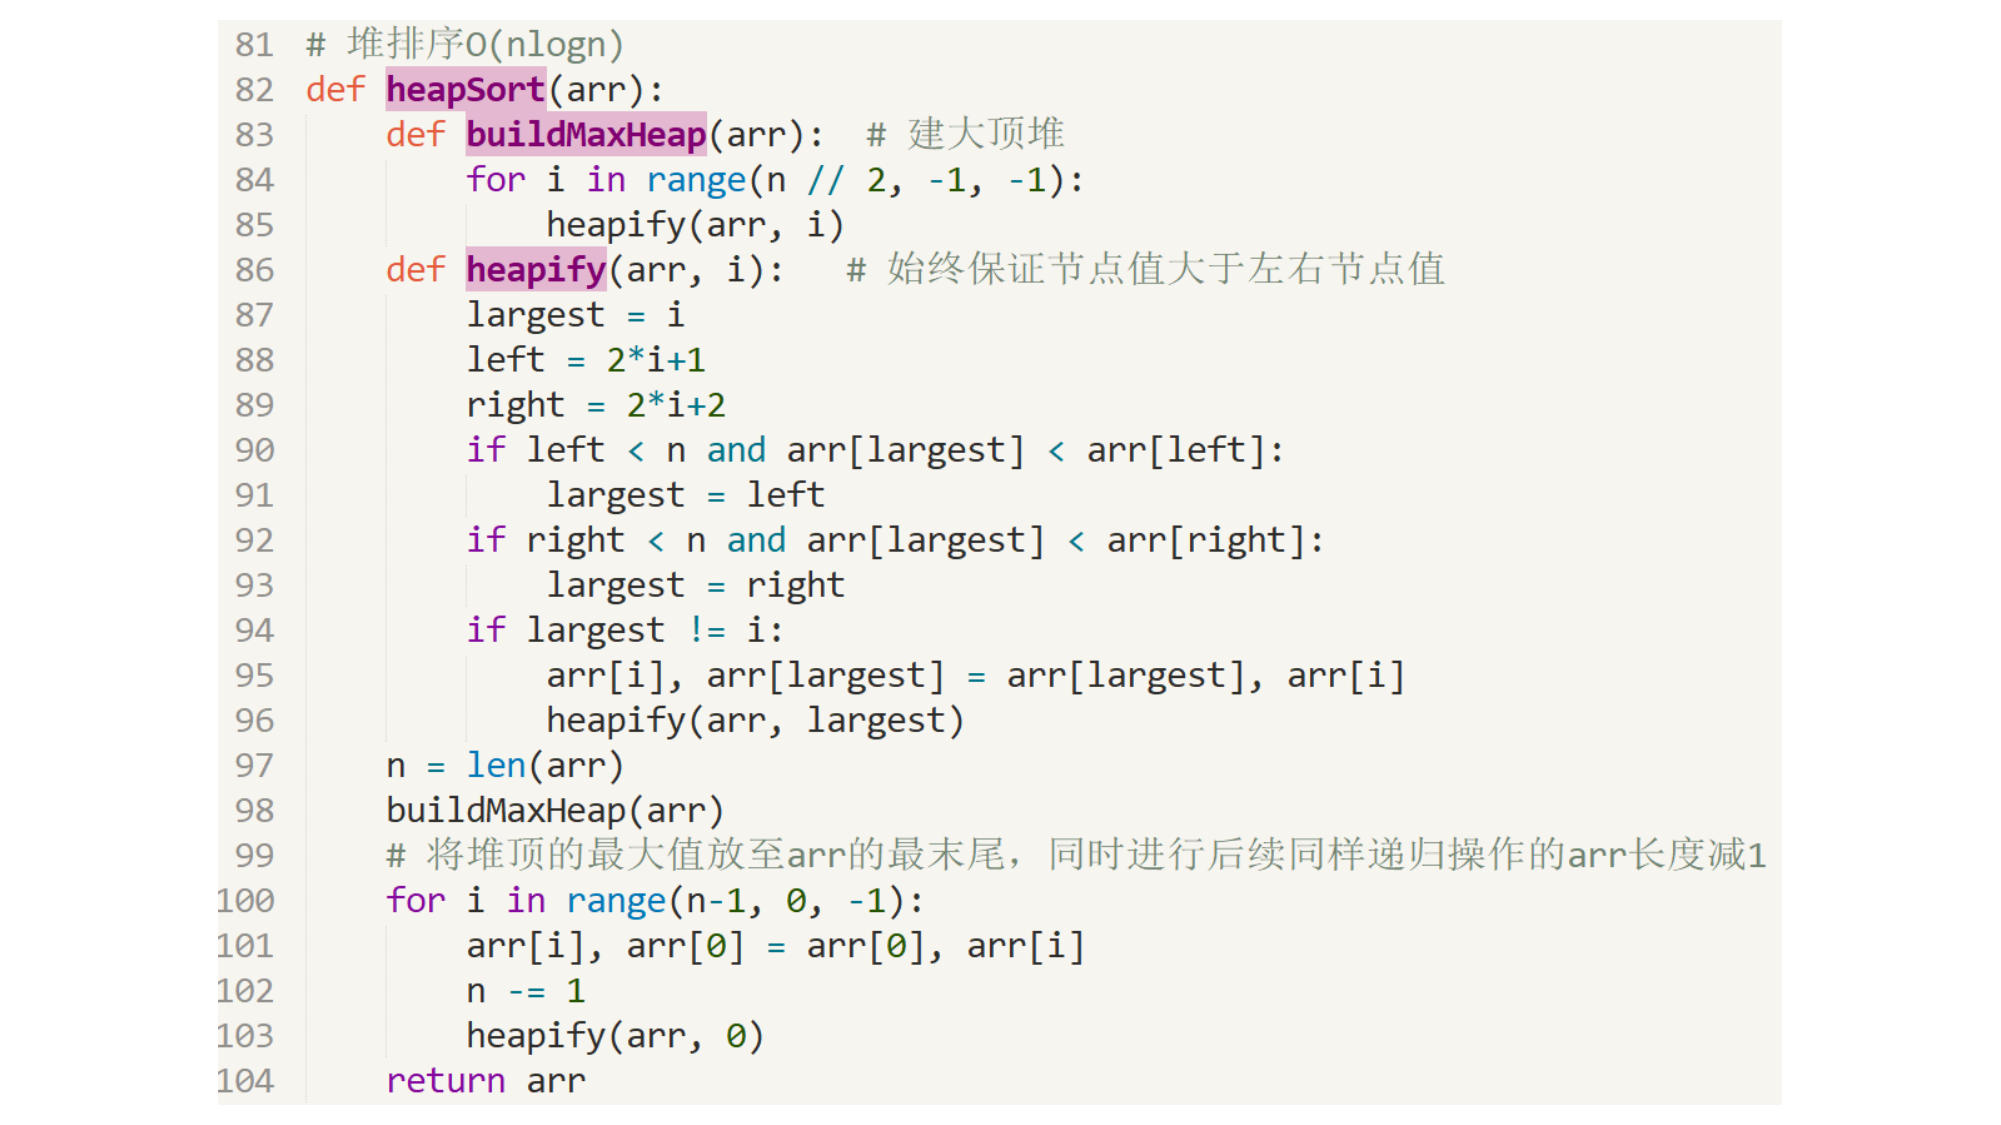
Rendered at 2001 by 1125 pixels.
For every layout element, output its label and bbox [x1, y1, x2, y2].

picture [218, 20, 1782, 1105]
